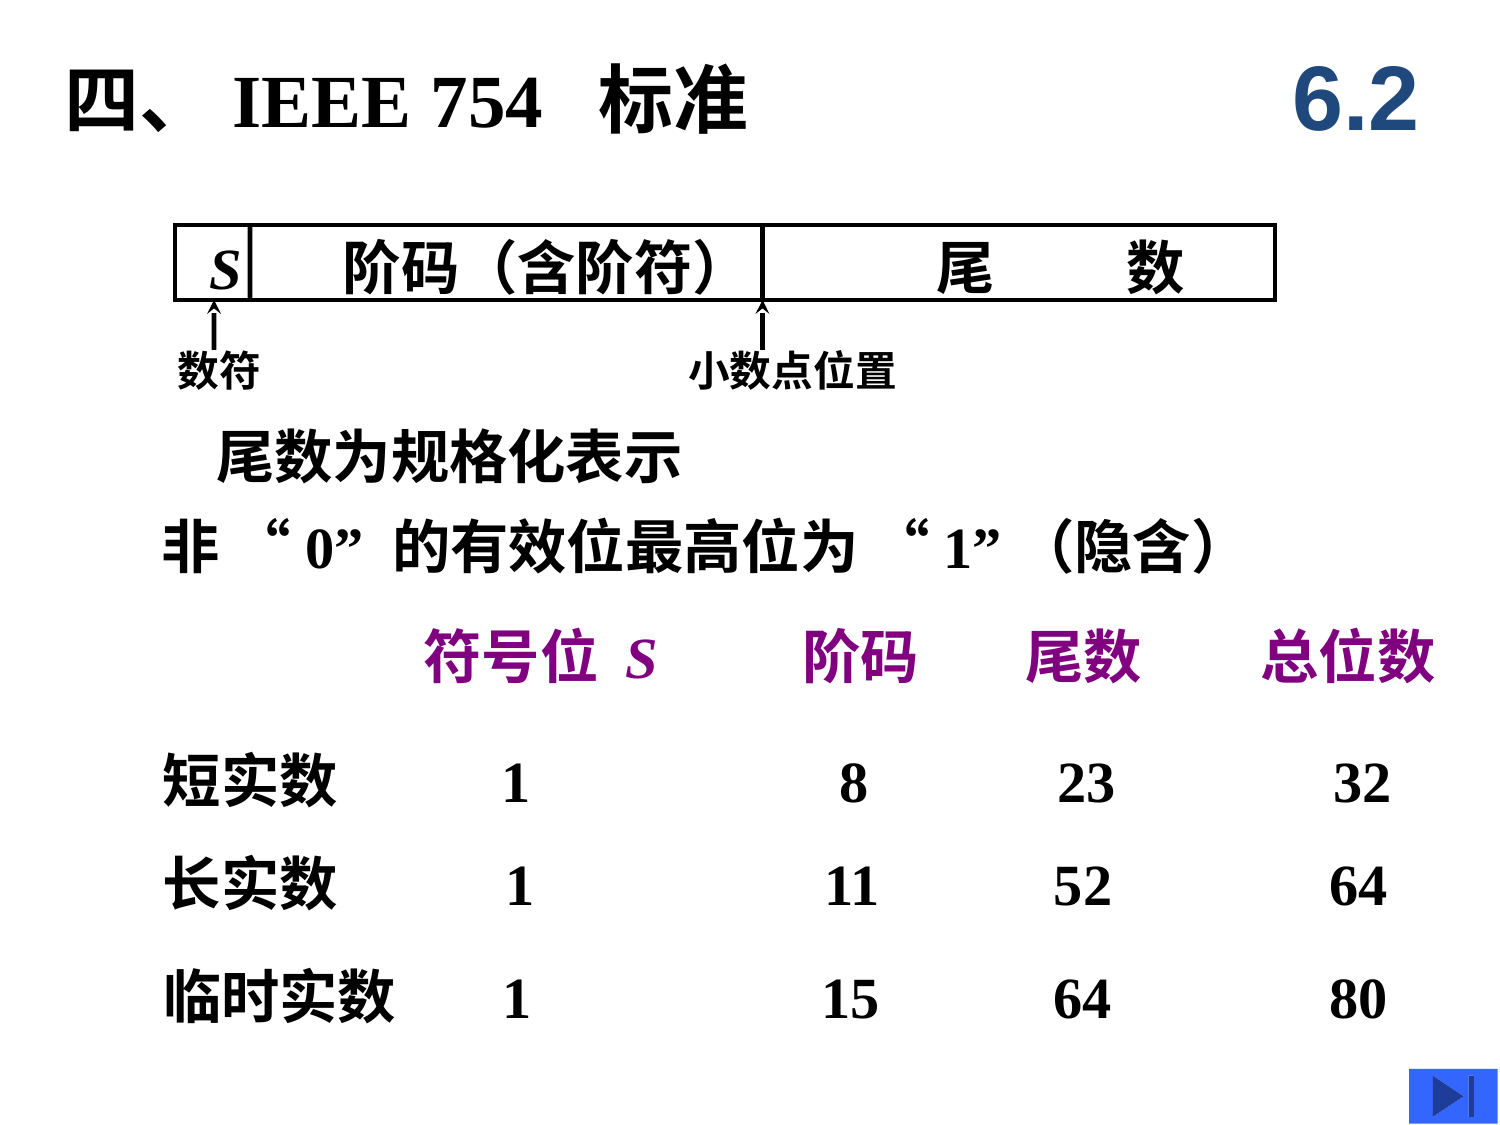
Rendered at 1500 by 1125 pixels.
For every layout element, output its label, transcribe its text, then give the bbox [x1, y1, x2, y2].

text_box 非 “0” 的有效位最高位为 “1”（隐含） [146, 502, 1264, 588]
text_box 1 8 23 32 [486, 737, 1408, 822]
text_box [1409, 1068, 1498, 1124]
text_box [147, 736, 413, 1038]
text_box 四、IEEE 754 标准 [50, 44, 838, 150]
text_box 6.2 [1262, 24, 1450, 163]
text_box 符号位 S 阶码 尾数 总位数 [409, 613, 1451, 698]
text_box 1 11 52 64 [491, 839, 1404, 925]
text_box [162, 223, 1276, 403]
text_box 尾数为规格化表示 [201, 412, 698, 498]
text_box 1 15 64 80 [487, 952, 1438, 1038]
